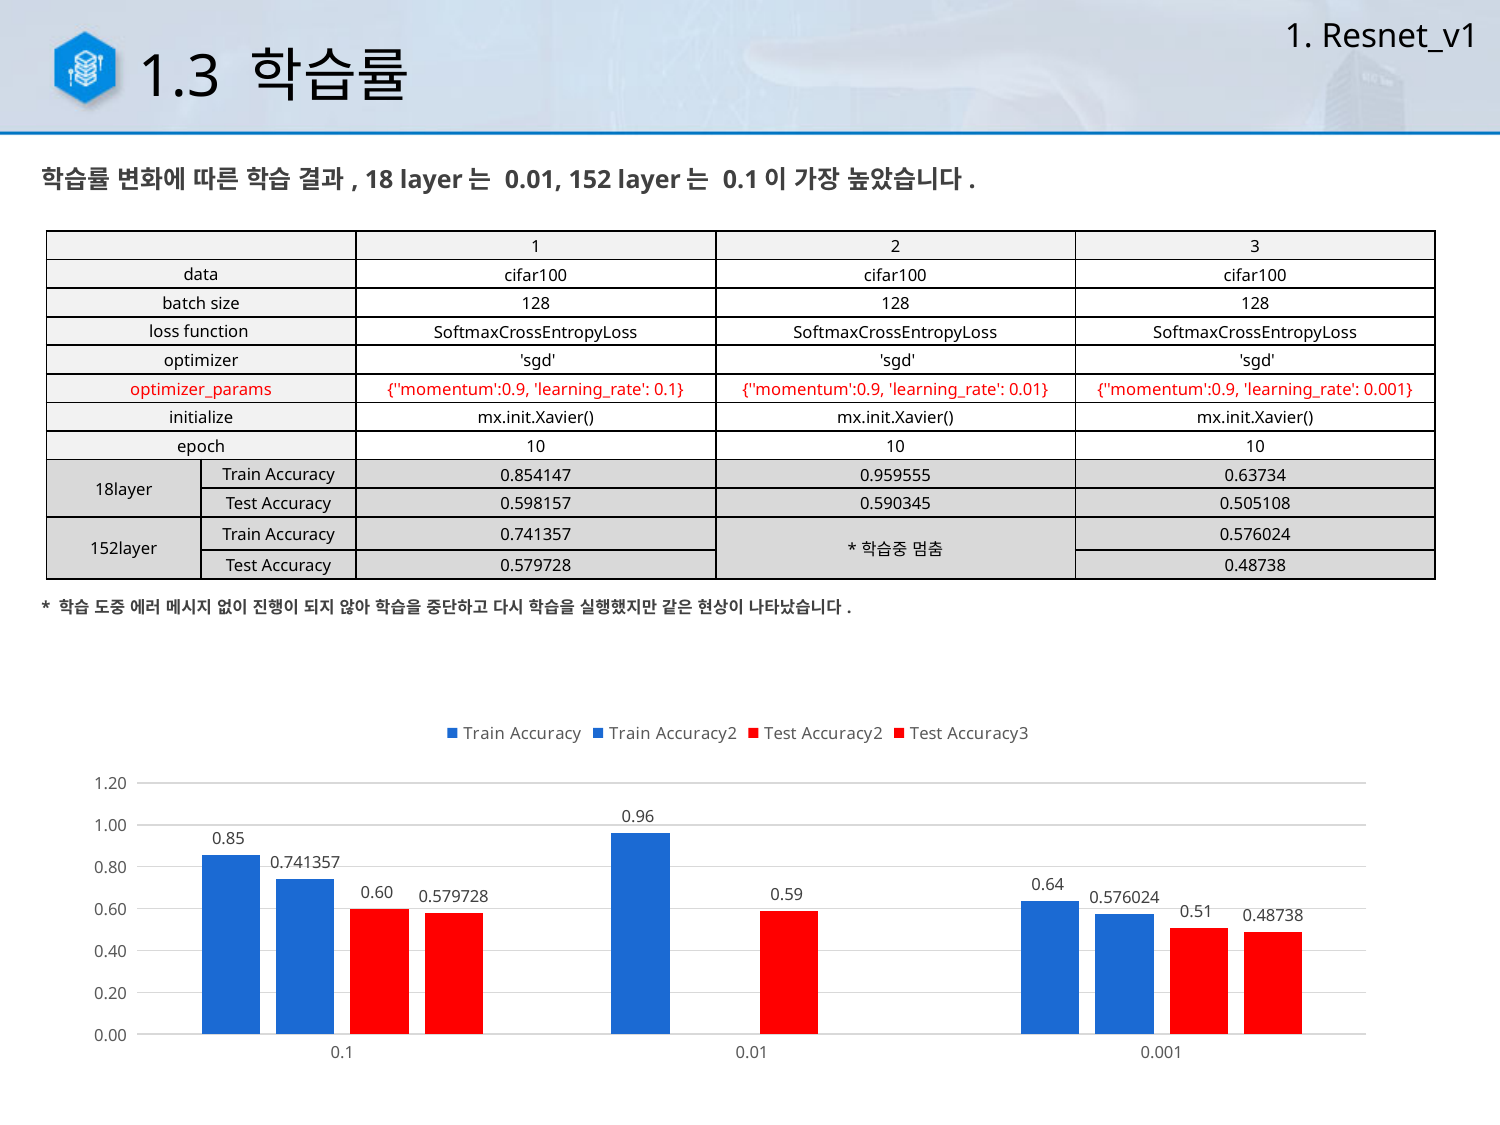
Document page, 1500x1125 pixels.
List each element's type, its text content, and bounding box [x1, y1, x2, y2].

table_cell SoftmaxCrossEntropyLoss [717, 318, 1075, 344]
table_cell 0.598157 [357, 489, 715, 516]
table_cell Test Accuracy [202, 551, 355, 578]
table_cell 0.741357 [357, 518, 715, 549]
table_cell Train Accuracy [202, 460, 355, 487]
table_cell 10 [1076, 432, 1434, 459]
table_cell SoftmaxCrossEntropyLoss [357, 318, 715, 344]
table_cell cifar100 [1076, 260, 1434, 287]
table_cell 10 [717, 432, 1075, 459]
table_cell 0.959555 [717, 460, 1075, 487]
table_cell 152layer [47, 518, 200, 578]
table_header 2 [717, 232, 1075, 259]
table_cell 0.590345 [717, 489, 1075, 516]
text_box 1. Resnet_v1 [1009, 7, 1495, 55]
table_cell 128 [357, 289, 715, 316]
table_cell optimizer_params [47, 375, 355, 402]
table_cell 128 [717, 289, 1075, 316]
table_cell 0.48738 [1076, 551, 1434, 578]
table_cell data [47, 260, 355, 287]
table_cell {''momentum':0.9, 'learning_rate': 0.1} [357, 375, 715, 402]
table_cell 0.63734 [1076, 460, 1434, 487]
table_cell 0.854147 [357, 460, 715, 487]
table_cell Test Accuracy [202, 489, 355, 516]
table_cell mx.init.Xavier() [717, 403, 1075, 430]
chart [41, 703, 1436, 1092]
table_cell optimizer [47, 346, 355, 373]
table_header [47, 232, 355, 259]
table_cell batch size [47, 289, 355, 316]
table_header 1 [357, 232, 715, 259]
table_cell 0.505108 [1076, 489, 1434, 516]
table_cell initialize [47, 403, 355, 430]
table_cell 'sgd' [1076, 346, 1434, 373]
table_cell {''momentum':0.9, 'learning_rate': 0.001} [1076, 375, 1434, 402]
table_cell 0.576024 [1076, 518, 1434, 549]
text_box 학습률 변화에 따른 학습 결과, 18 layer는 0.01, 152 layer는 0.1이 가장 높았습니다. [41, 148, 1459, 194]
table_cell mx.init.Xavier() [1076, 403, 1434, 430]
table_cell epoch [47, 432, 355, 459]
table_cell 128 [1076, 289, 1434, 316]
picture [0, 0, 1500, 1125]
table_cell mx.init.Xavier() [357, 403, 715, 430]
table_cell Train Accuracy [202, 518, 355, 549]
table_cell cifar100 [357, 260, 715, 287]
table_cell loss function [47, 318, 355, 344]
table_cell SoftmaxCrossEntropyLoss [1076, 318, 1434, 344]
table_cell cifar100 [717, 260, 1075, 287]
table_cell {''momentum':0.9, 'learning_rate': 0.01} [717, 375, 1075, 402]
table_cell 18layer [47, 460, 200, 516]
text_box * 학습 도중 에러 메시지 없이 진행이 되지 않아 학습을 중단하고 다시 학습을 실행했지만 같은 현상이 나타났습니다. [41, 587, 1459, 618]
table_cell 'sgd' [717, 346, 1075, 373]
table_cell 0.579728 [357, 551, 715, 578]
table_cell *학습중 멈춤 [717, 518, 1075, 578]
table_cell 'sgd' [357, 346, 715, 373]
table_cell 10 [357, 432, 715, 459]
text_box 1.3 학습률 [123, 31, 1247, 117]
table_header 3 [1076, 232, 1434, 259]
